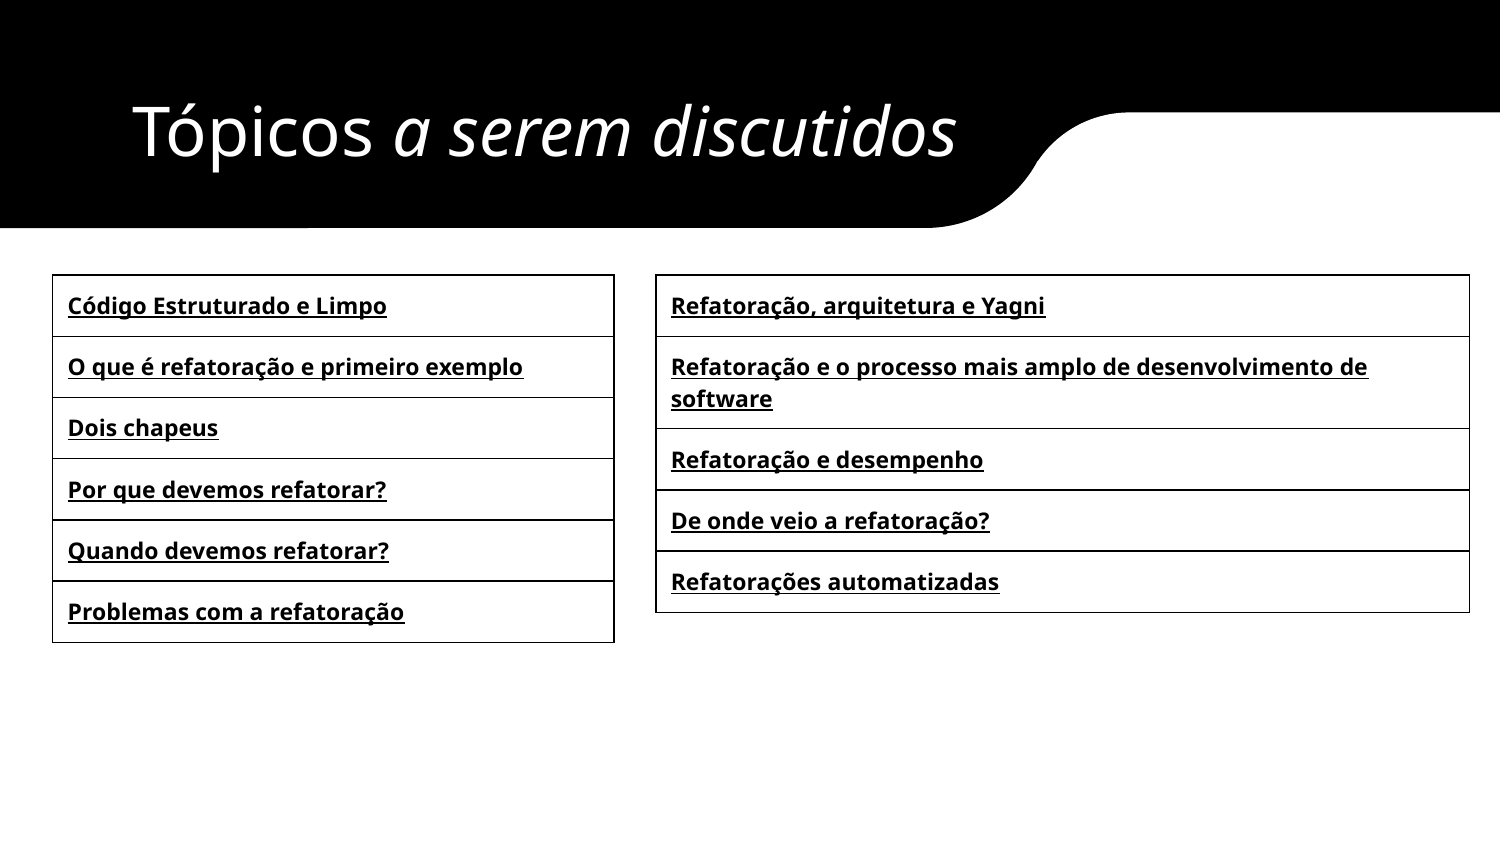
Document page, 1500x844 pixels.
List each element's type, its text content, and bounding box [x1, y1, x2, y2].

table_cell Refatoração e o processo mais amplo de desenvolvimento de software [657, 337, 1469, 428]
table_header Refatoração, arquitetura e Yagni [657, 276, 1469, 336]
title Tópicos a serem discutidos [117, 72, 1384, 167]
table_cell De onde veio a refatoração? [657, 491, 1469, 550]
table_cell Quando devemos refatorar? [53, 521, 613, 580]
table_cell Refatorações automatizadas [657, 552, 1469, 612]
table_cell O que é refatoração e primeiro exemplo [53, 337, 613, 397]
table_cell Refatoração e desempenho [657, 429, 1469, 489]
table_header Código Estruturado e Limpo [53, 276, 613, 336]
table_cell Por que devemos refatorar? [53, 459, 613, 519]
table_cell Problemas com a refatoração [53, 582, 613, 642]
table_cell Dois chapeus [53, 398, 613, 458]
